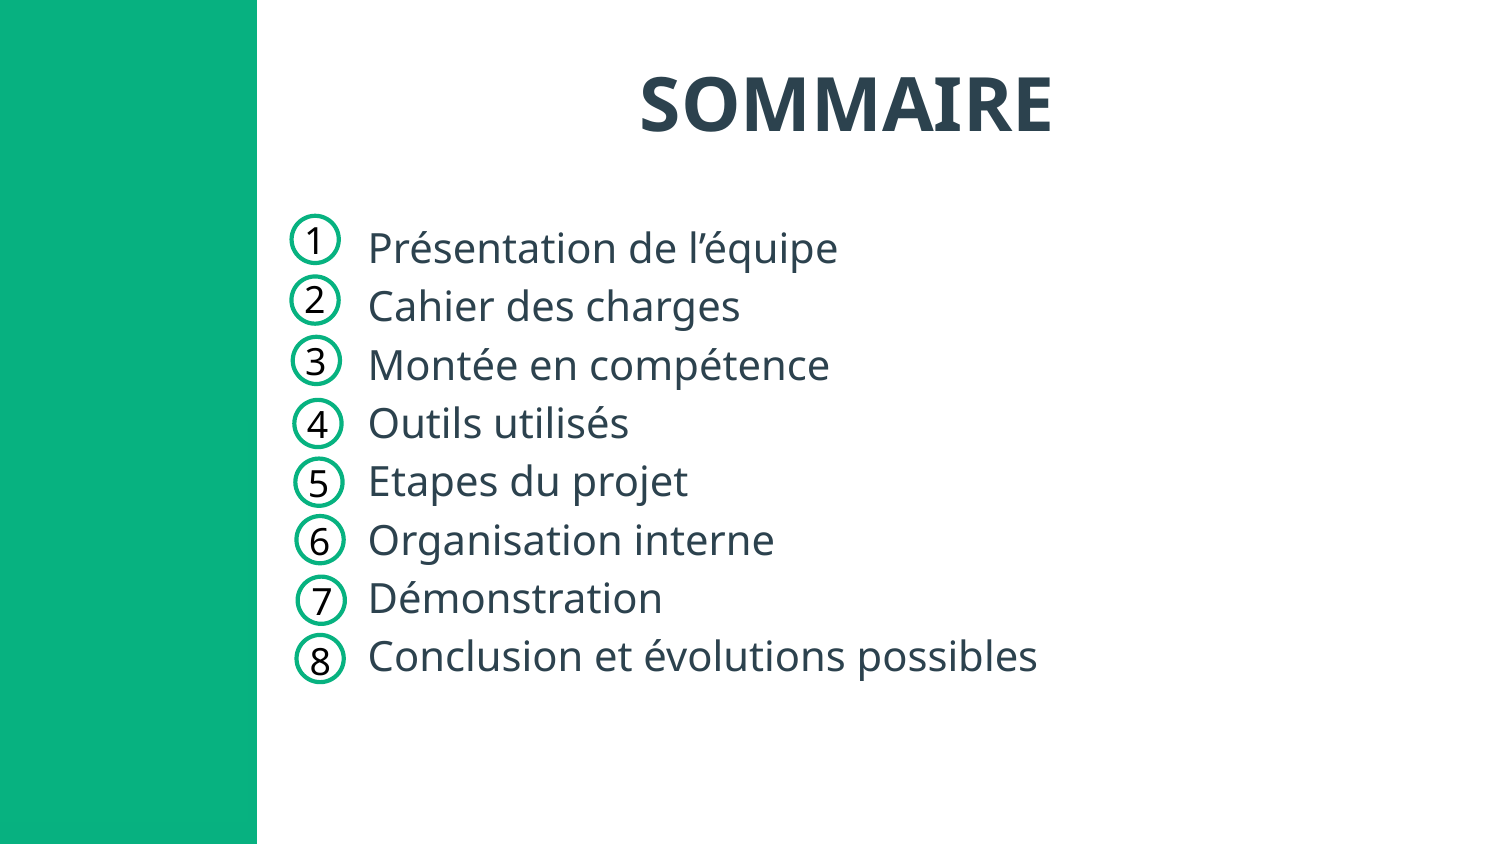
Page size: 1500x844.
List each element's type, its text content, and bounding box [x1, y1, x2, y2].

text_box 7 [296, 570, 348, 631]
text_box 3 [290, 331, 342, 391]
text_box 1 [289, 210, 341, 268]
text_box 5 [293, 452, 345, 513]
text_box 4 [292, 394, 344, 454]
list Présentation de l’équipe Cahier des charges Montée en compétence Outils utilisés Etapes du projet Organisation interne Démonstration Conclusion et évolutions possibles [344, 413, 1431, 489]
text_box 8 [294, 630, 346, 691]
picture [0, 0, 1500, 844]
text_box 6 [294, 510, 346, 570]
title SOMMAIRE [260, 28, 1465, 174]
text_box 2 [289, 268, 341, 329]
